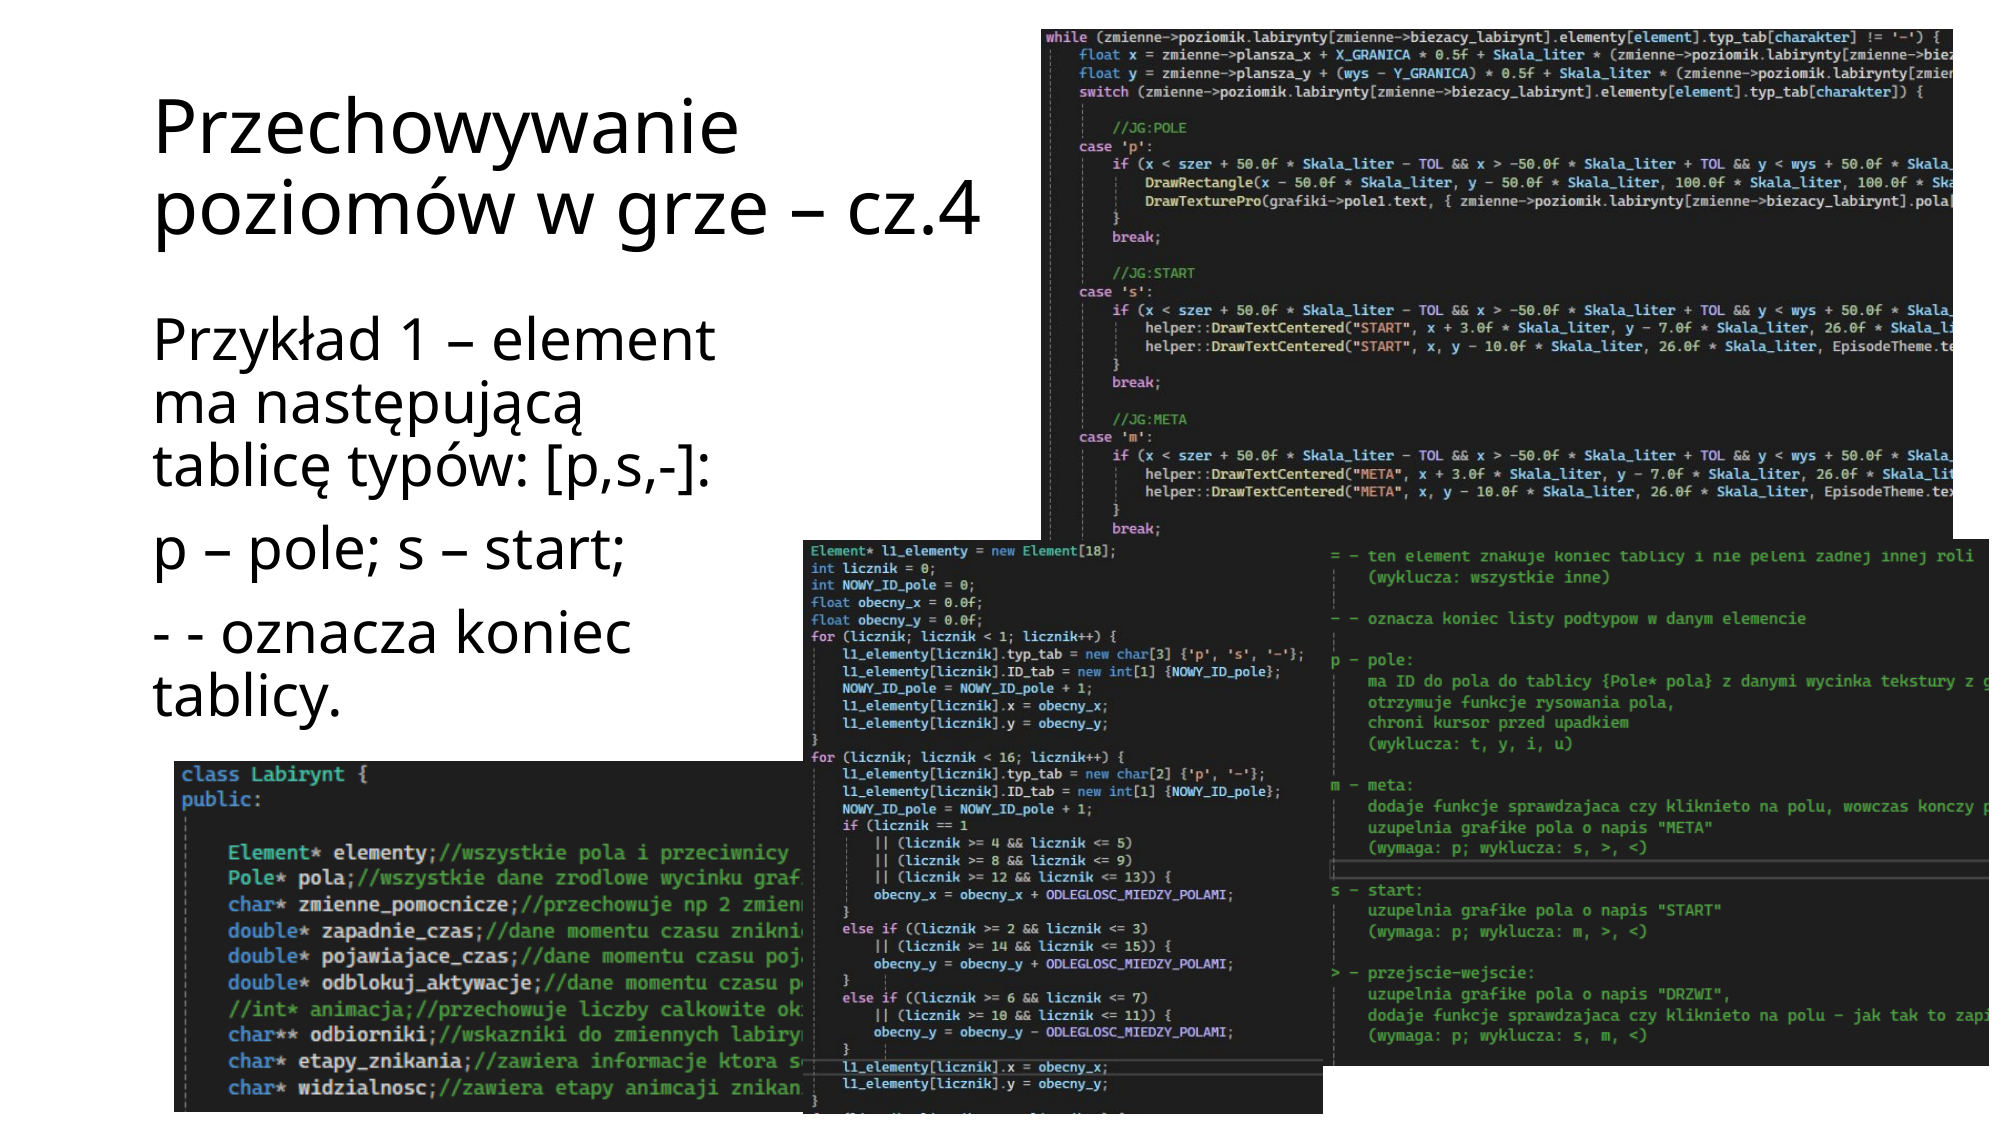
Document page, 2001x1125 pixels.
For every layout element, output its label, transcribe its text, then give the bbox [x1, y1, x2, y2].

list Przykład 1 – element ma następującą tablicę typów: [p,s,-]: p – pole; s – start; - - oznacza koniec tablicy. [137, 302, 748, 739]
picture [173, 29, 1990, 1114]
title Przechowywanie poziomów w grze – cz.4 [137, 59, 1019, 279]
